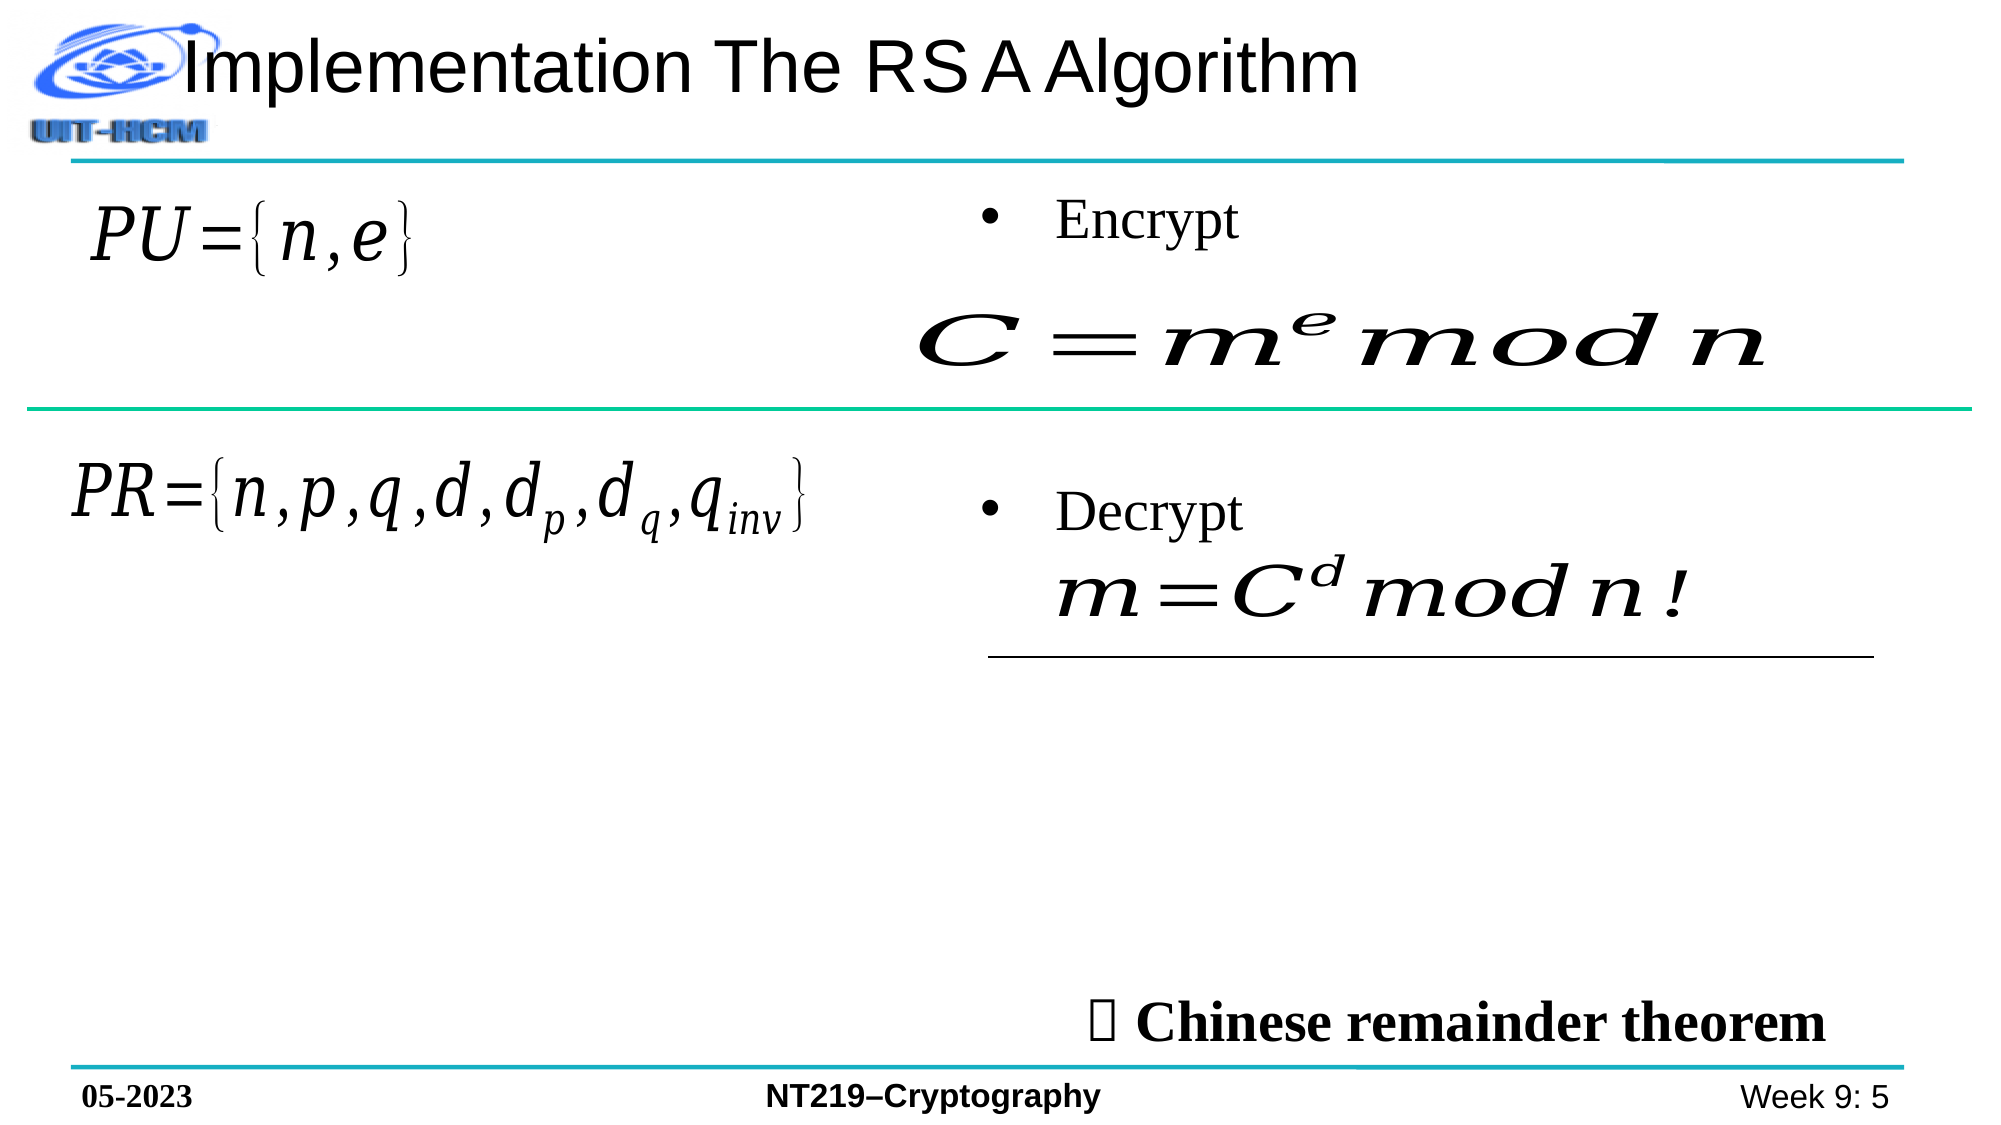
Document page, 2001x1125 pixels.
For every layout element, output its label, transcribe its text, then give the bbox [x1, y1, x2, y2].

text_box Encrypt [965, 172, 1256, 258]
text_box Decrypt [966, 464, 1259, 550]
picture [7, 9, 166, 155]
title Implementation The R S A Algorithm [166, 0, 1517, 164]
text_box  Chinese remainder theorem [1070, 975, 2000, 1061]
